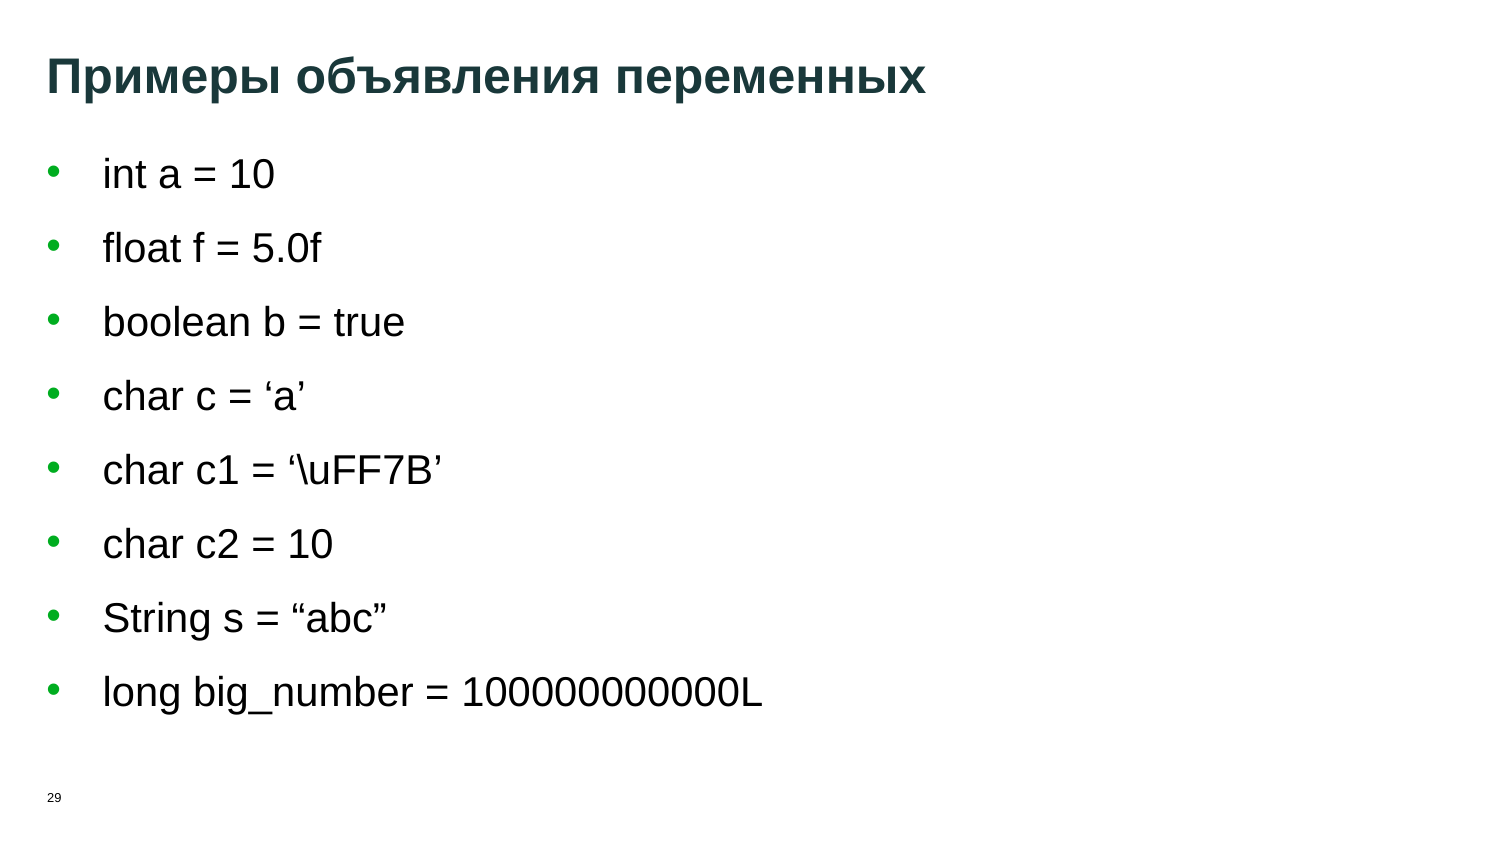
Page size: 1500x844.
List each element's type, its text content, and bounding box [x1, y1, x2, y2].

slide_number 29 [47, 752, 94, 806]
list int a = 10 float f = 5.0f boolean b = true char c = ‘a’ char c1 = ‘\uFF7B’ char c2 = 10 String s = “abc” long big_number = 100000000000L [46, 135, 1185, 736]
title Примеры объявления переменных [46, 43, 1453, 151]
